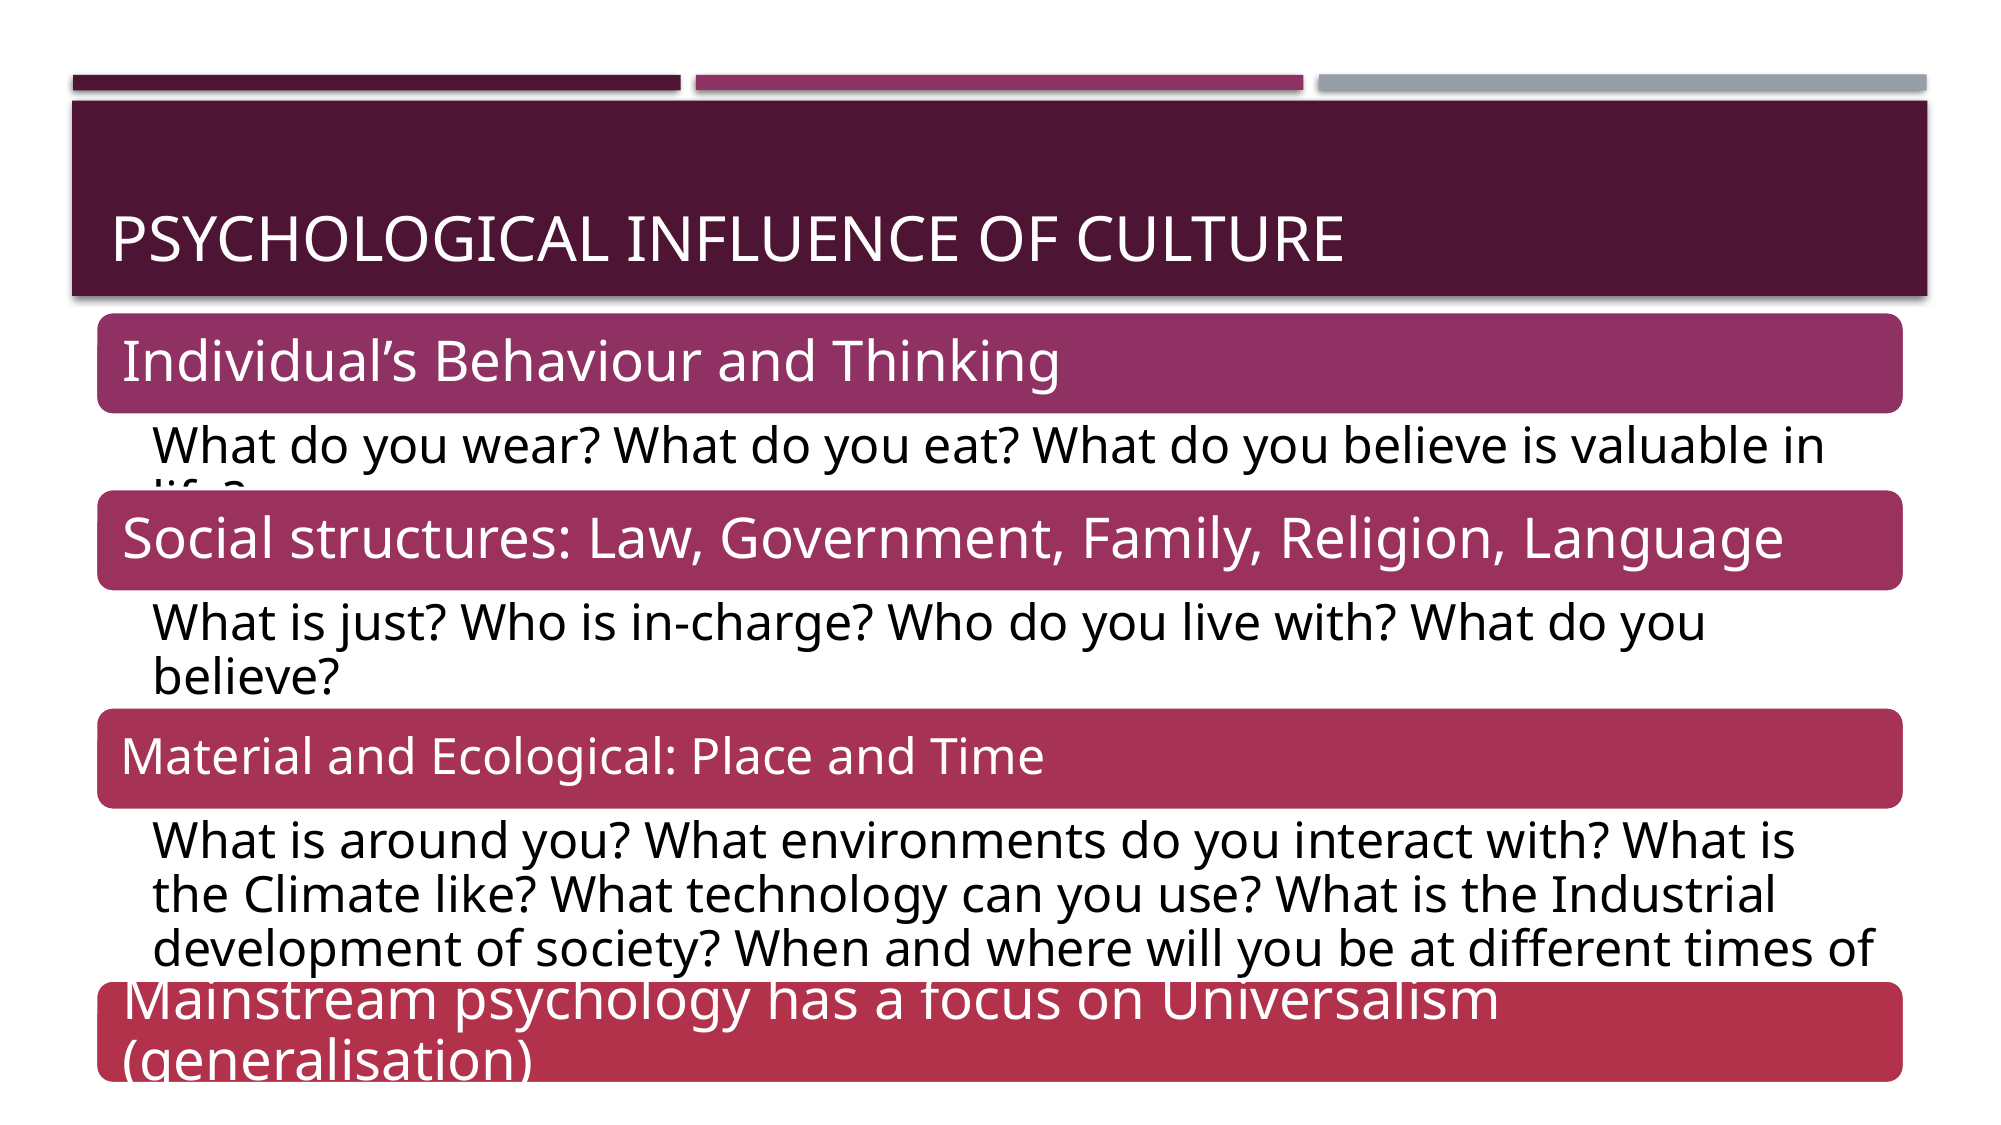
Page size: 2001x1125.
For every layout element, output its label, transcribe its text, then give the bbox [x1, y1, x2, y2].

title Psychological Influence of Culture [95, 115, 1905, 282]
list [94, 306, 1906, 1089]
